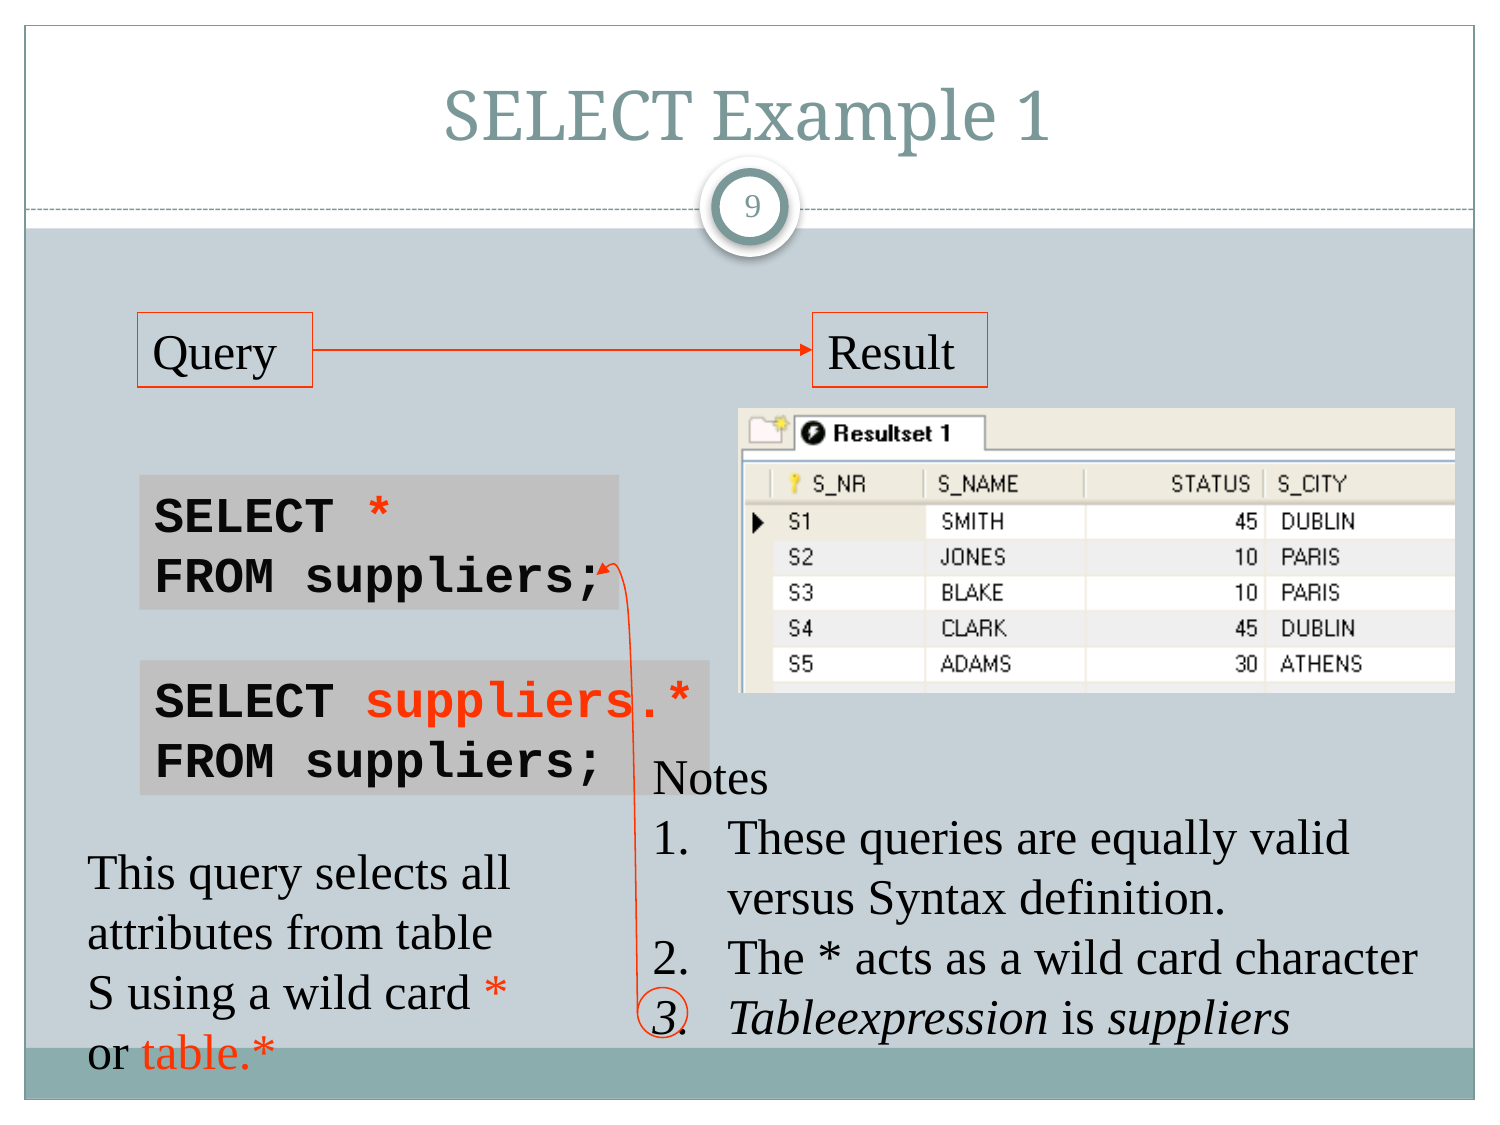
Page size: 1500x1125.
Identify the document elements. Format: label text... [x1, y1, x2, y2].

text_box This query selects all attributes from table S using a wild card * or table.* [72, 831, 538, 1087]
text_box [637, 987, 688, 1038]
text_box SELECT suppliers.* FROM suppliers; [631, 660, 710, 796]
slide_number 9 [715, 168, 791, 241]
text_box Notes These queries are equally valid versus Syntax definition. The * acts as a wild card character Tableexpression is suppliers [637, 737, 1438, 1113]
text_box SELECT suppliers.* FROM suppliers; [139, 660, 617, 796]
text_box Query [137, 312, 313, 388]
text_box SELECT * FROM suppliers; [139, 474, 620, 610]
text_box Result [812, 312, 988, 388]
picture [737, 408, 1455, 693]
title SELECT Example 1 [49, 37, 1450, 162]
text_box [596, 562, 638, 1008]
